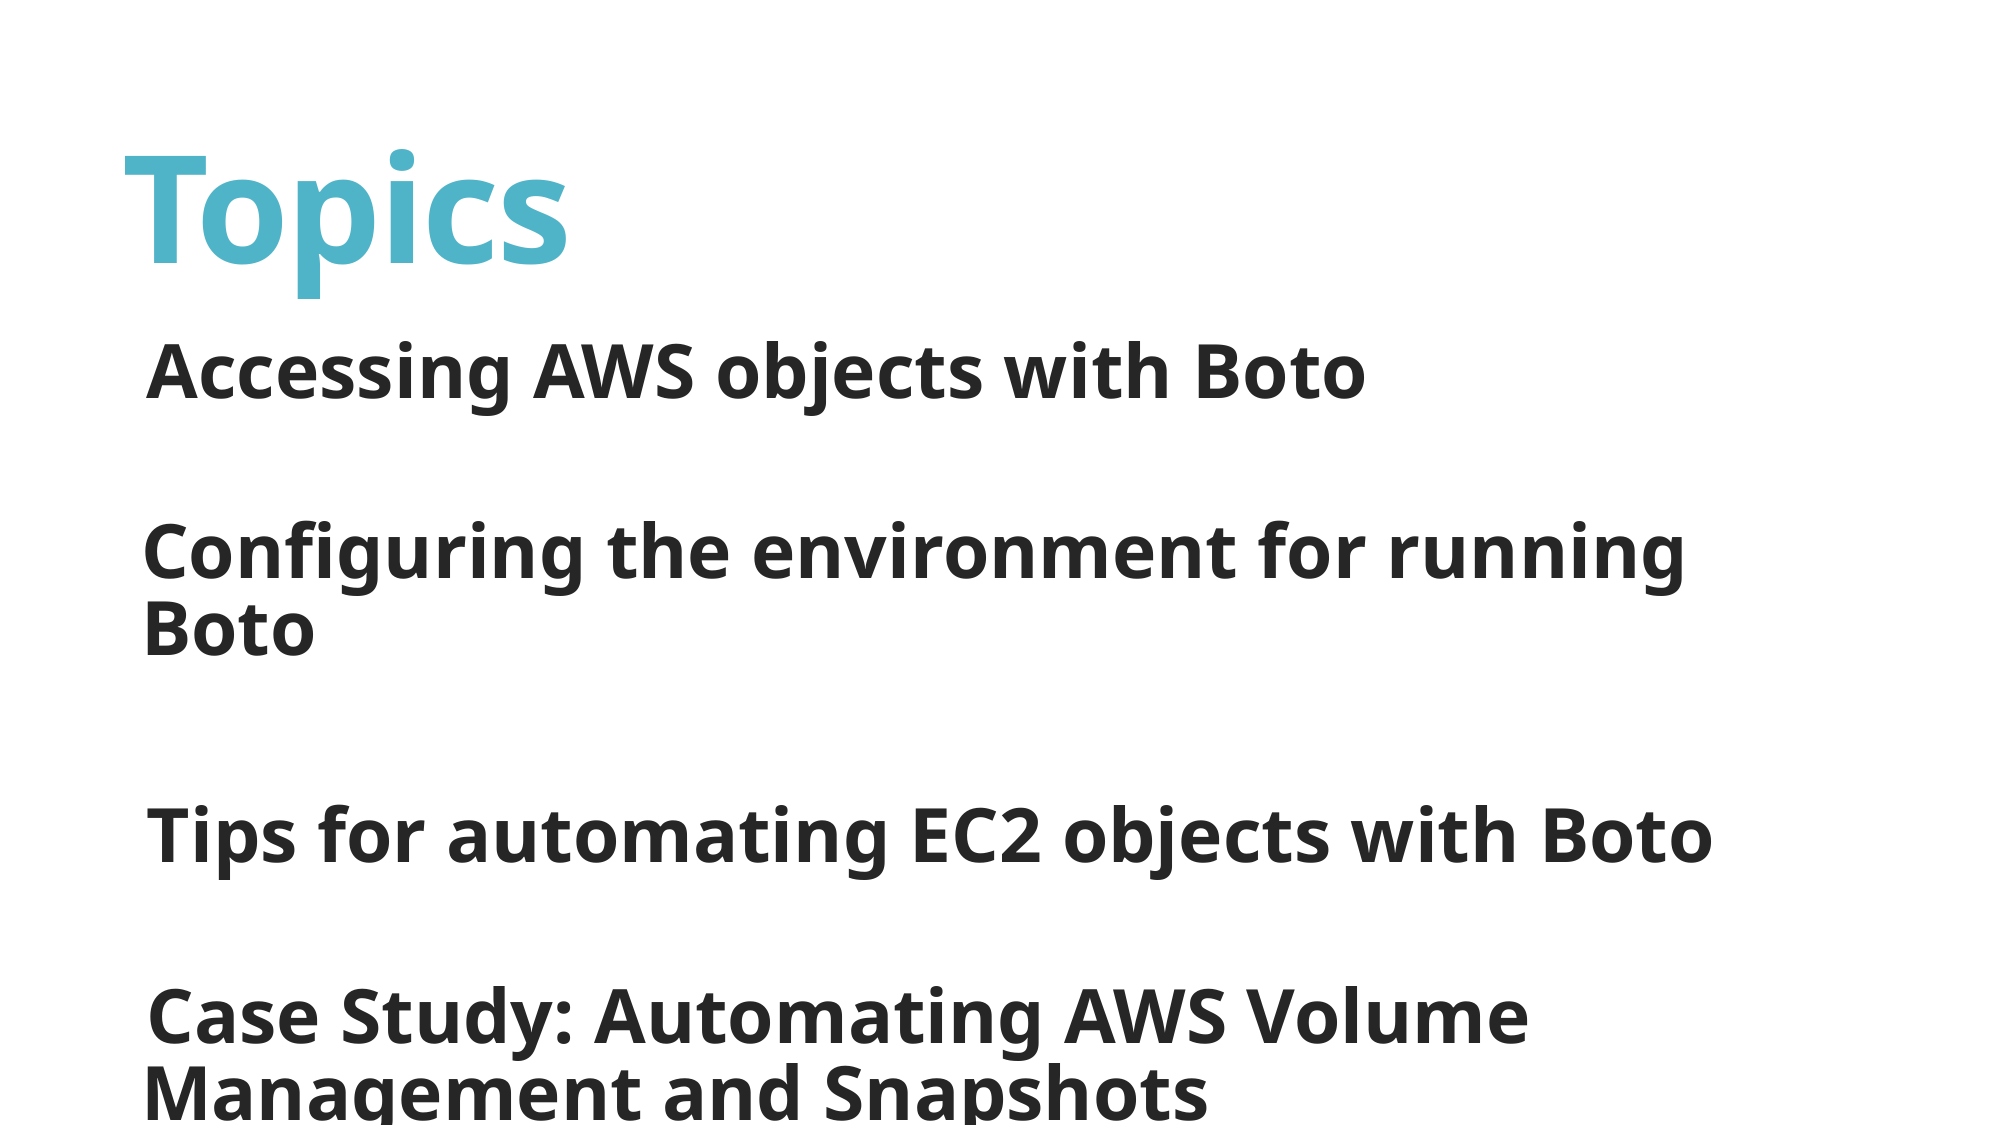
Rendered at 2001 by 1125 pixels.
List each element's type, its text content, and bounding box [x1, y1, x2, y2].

list Accessing AWS objects with Boto Configuring the environment for running Boto Tips for automating EC2 objects with Boto Case Study: Automating AWS Volume Management and Snapshots [111, 329, 1876, 999]
title Topics [107, 81, 1875, 354]
